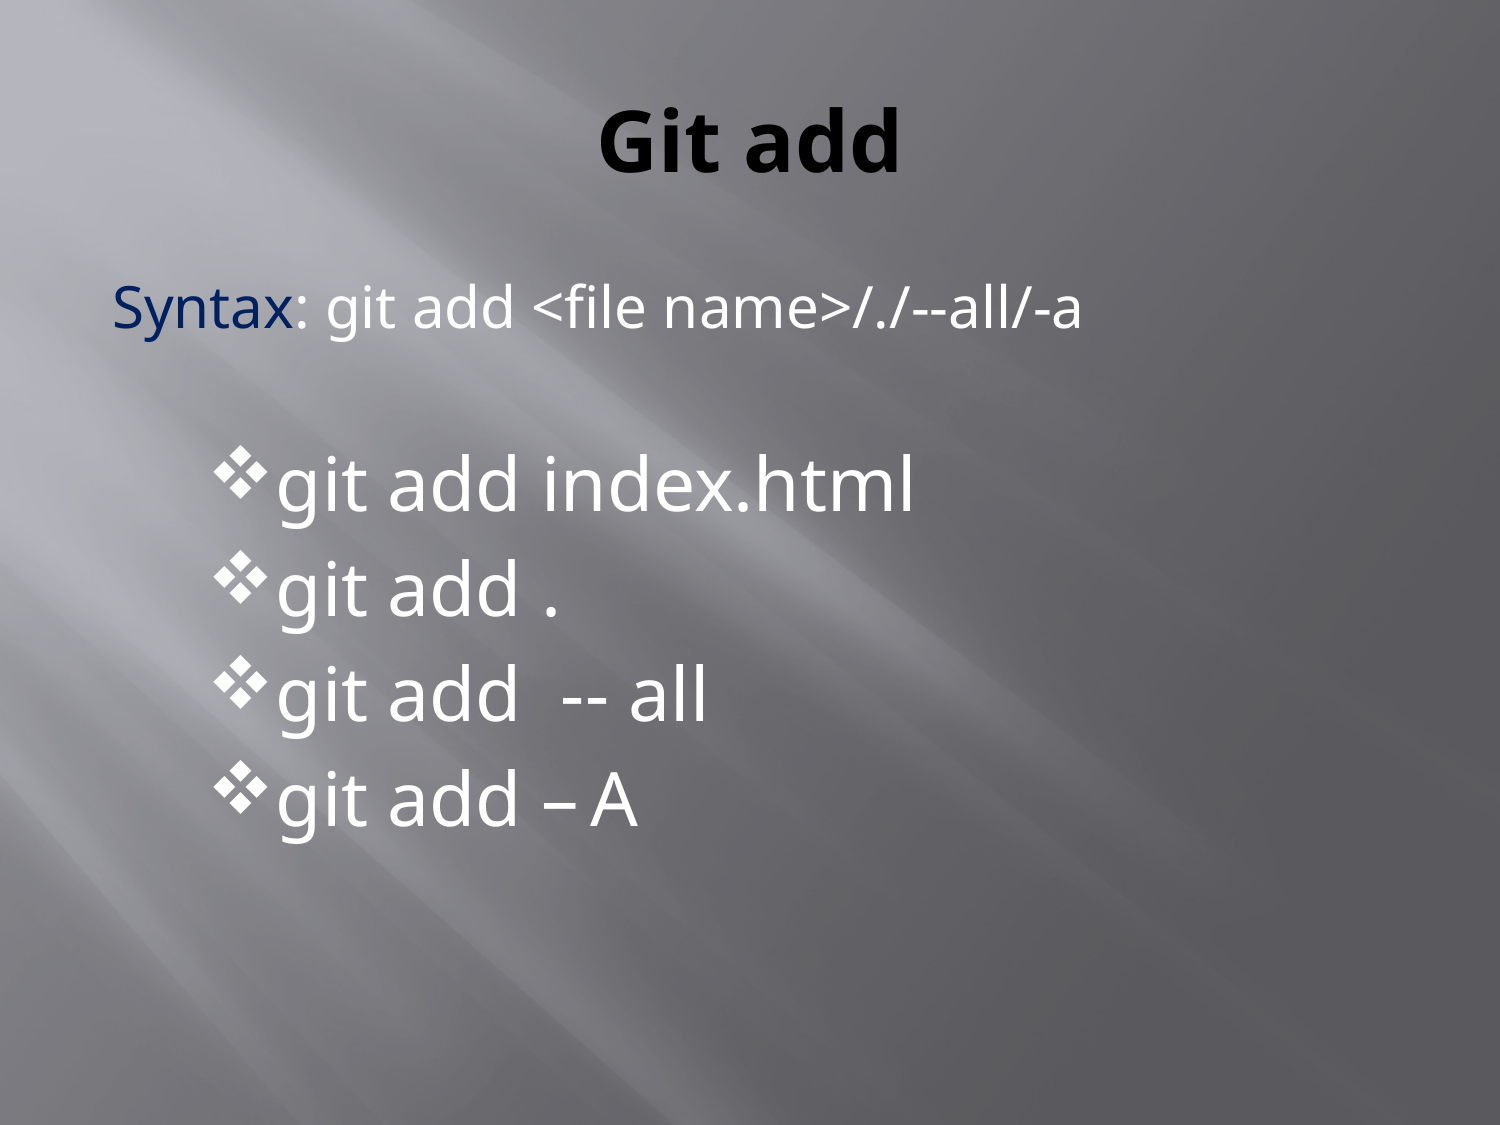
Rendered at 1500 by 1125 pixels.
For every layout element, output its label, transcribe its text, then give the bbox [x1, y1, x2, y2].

title Git add [75, 45, 1425, 233]
list Syntax: git add <file name>/./--all/-a git add index.html git add . git add -- all git add – A [75, 262, 1425, 1035]
